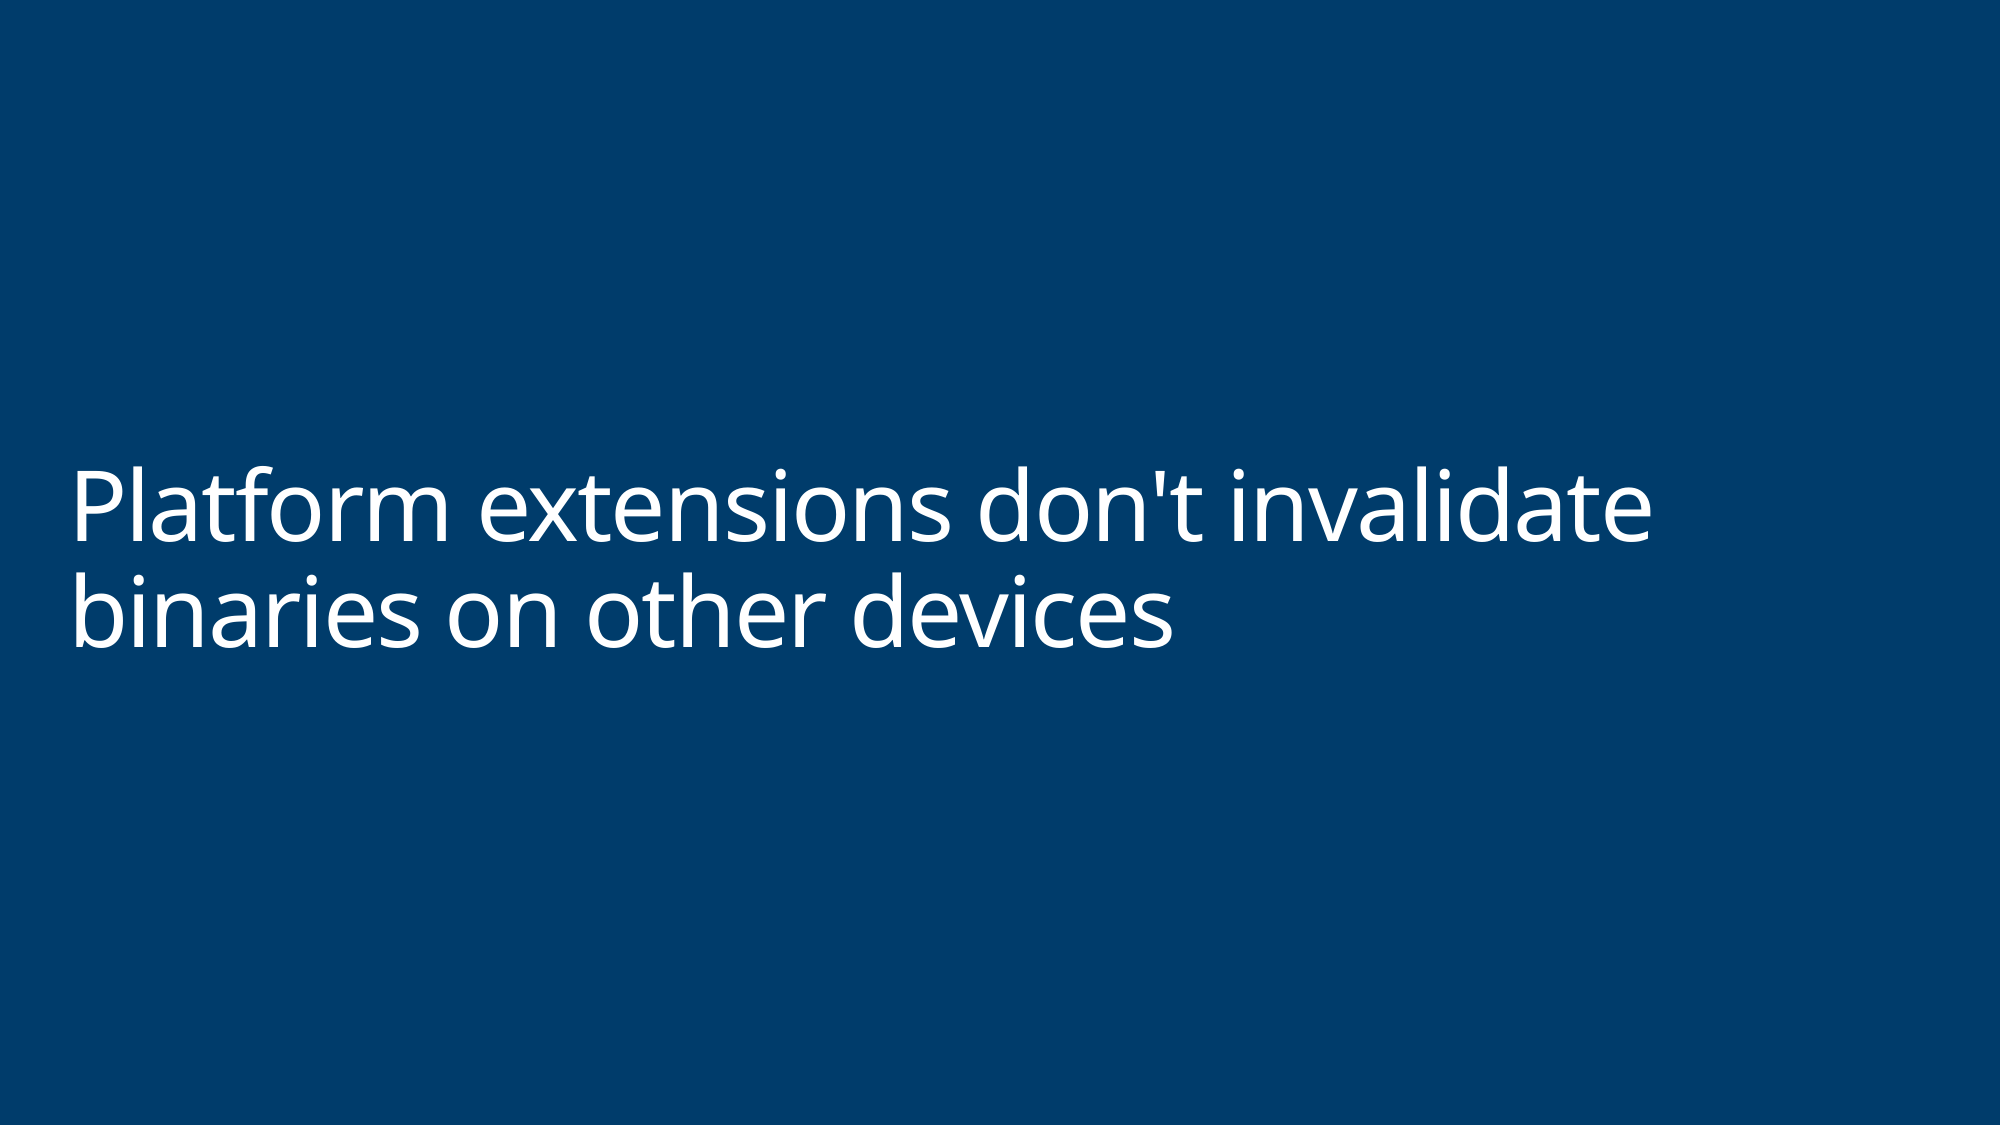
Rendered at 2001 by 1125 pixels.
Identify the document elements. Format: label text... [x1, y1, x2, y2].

title Platform extensions don't invalidate binaries on other devices [44, 440, 1954, 685]
